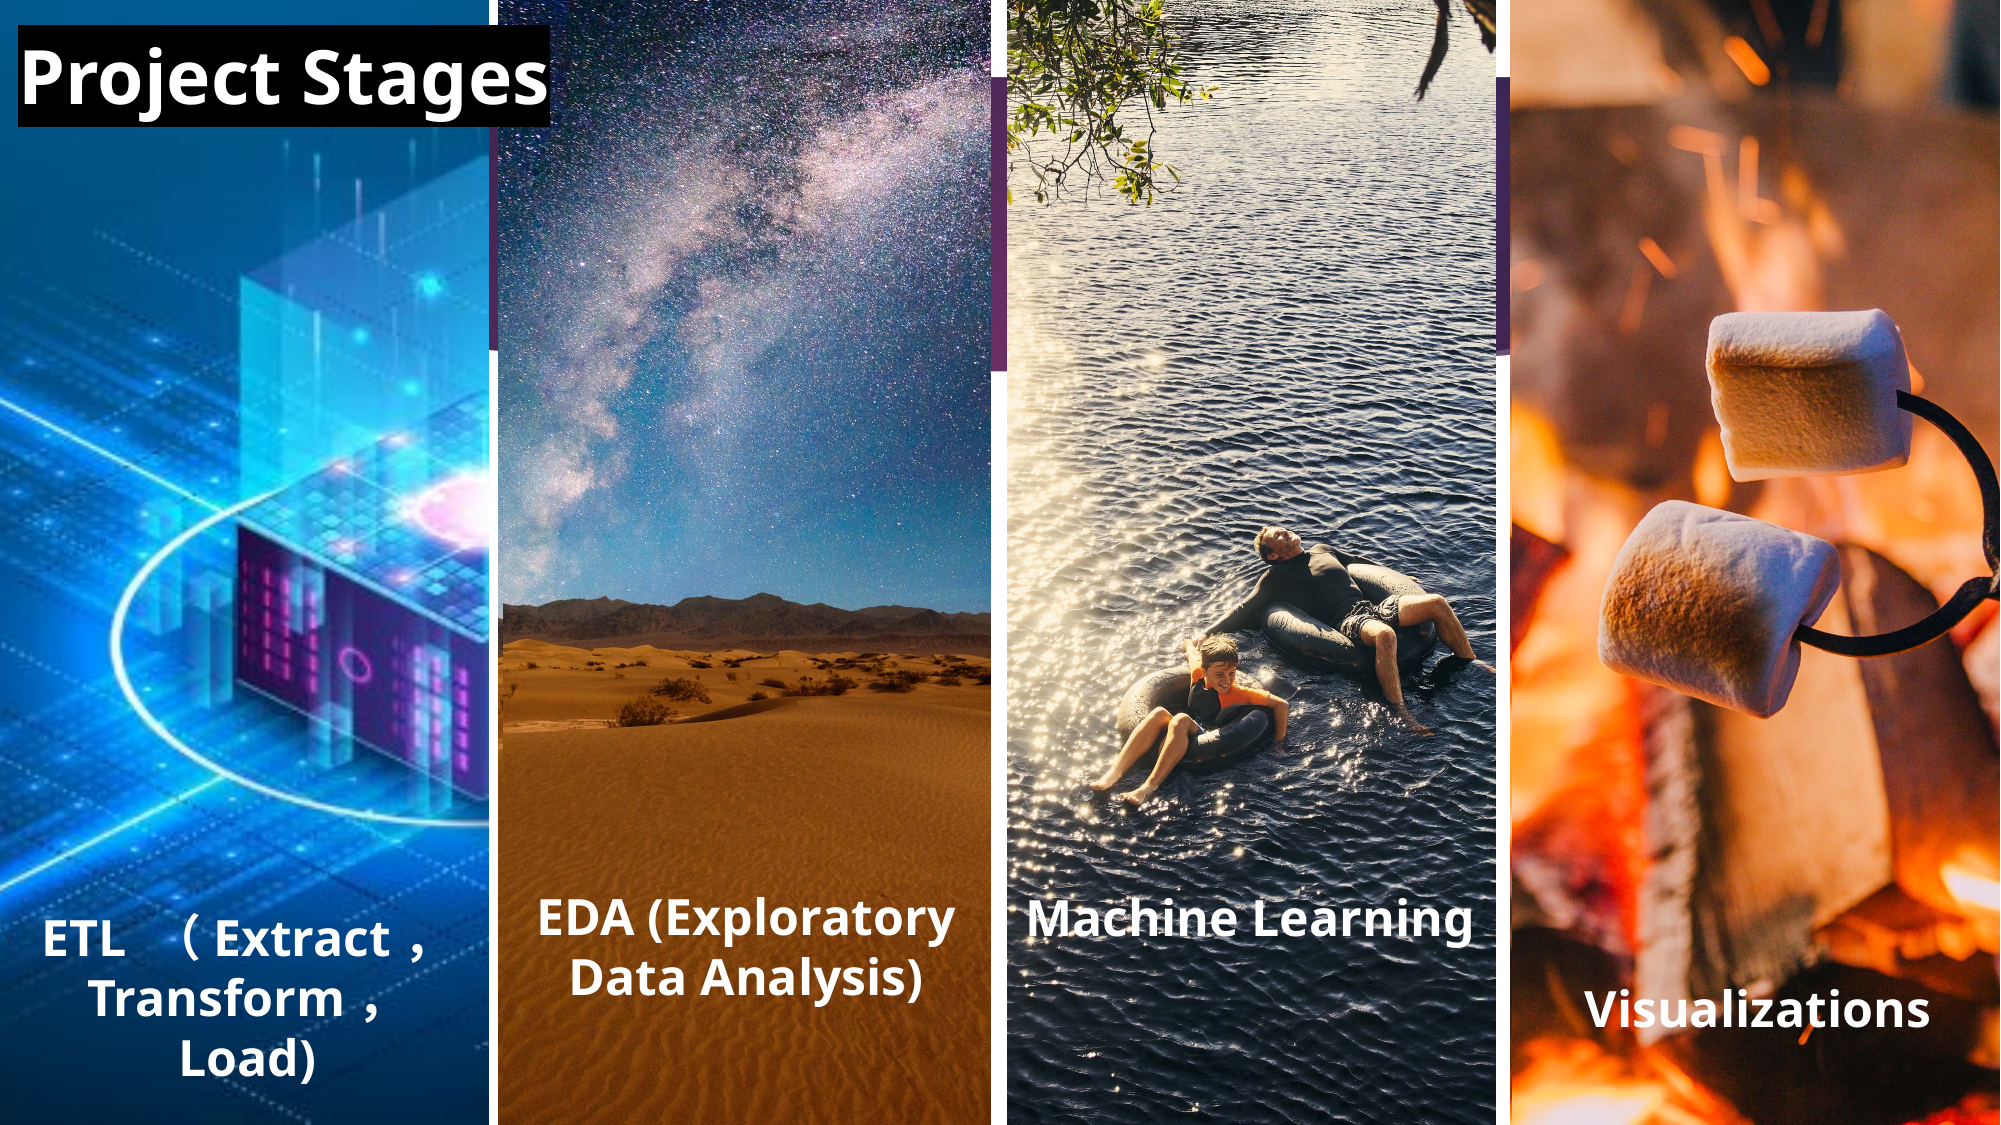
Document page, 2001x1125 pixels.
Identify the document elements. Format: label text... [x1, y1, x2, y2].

picture [1509, 0, 2000, 1125]
picture [497, 0, 991, 1125]
picture [0, 0, 490, 1125]
picture [1006, 0, 1497, 1125]
title Slide 1 [996, 59, 1000, 149]
